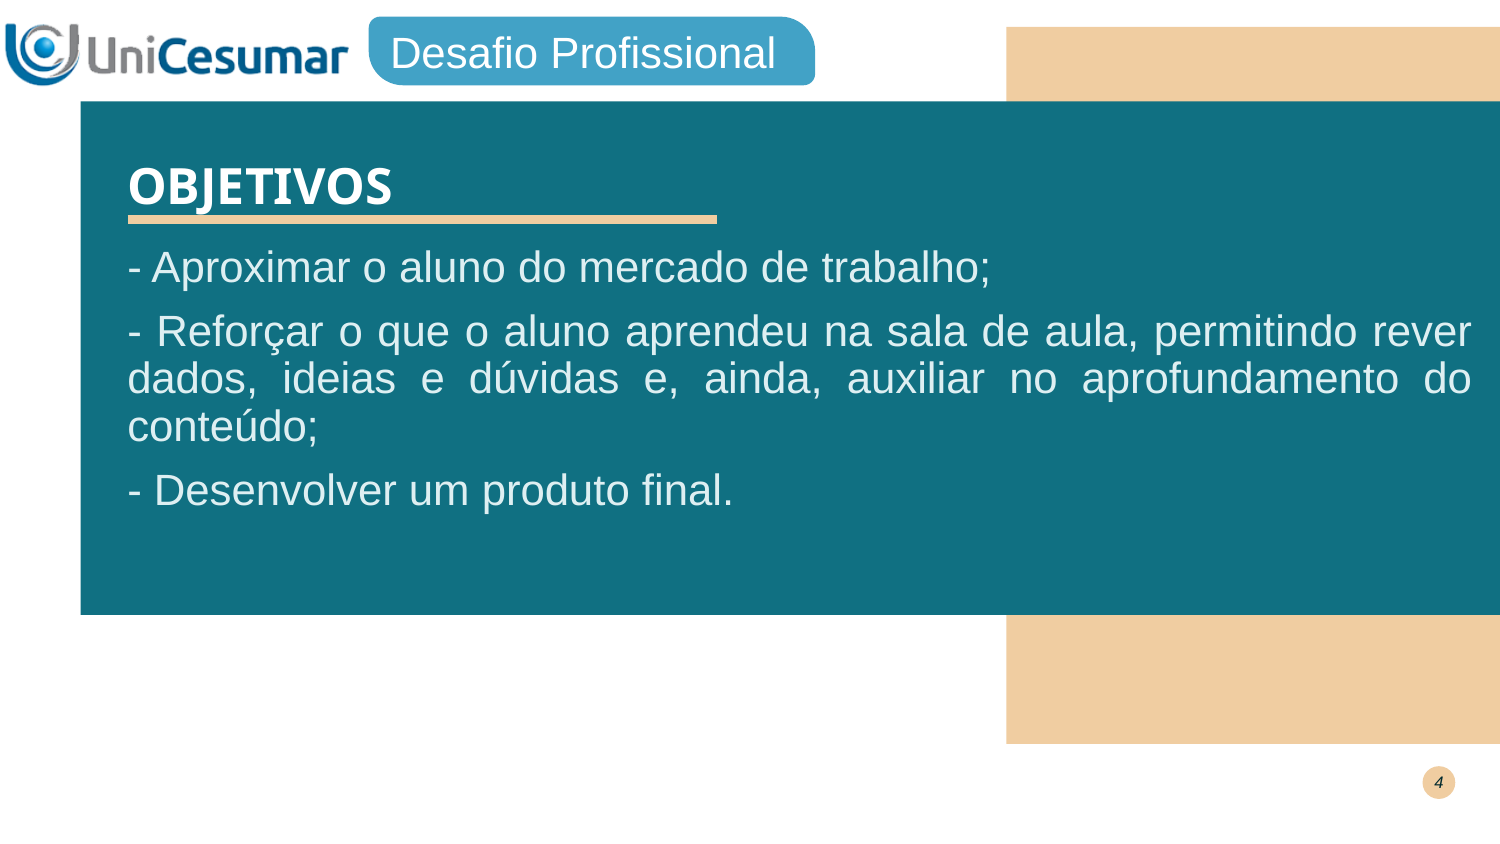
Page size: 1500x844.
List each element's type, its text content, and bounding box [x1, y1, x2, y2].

text_box Desafio Profissional [374, 16, 816, 86]
text_box - Aproximar o aluno do mercado de trabalho; - Reforçar o que o aluno aprendeu na sala de aula, permitindo rever dados, ideias e dúvidas e, ainda, auxiliar no aprofundamento do conteúdo; - Desenvolver um produto final. [116, 239, 1485, 675]
slide_number 4 [1411, 759, 1455, 805]
picture [0, 0, 370, 123]
text_box [1006, 26, 1500, 101]
text_box [80, 101, 1500, 615]
text_box [1006, 615, 1500, 744]
title OBJETIVOS [116, 136, 752, 239]
